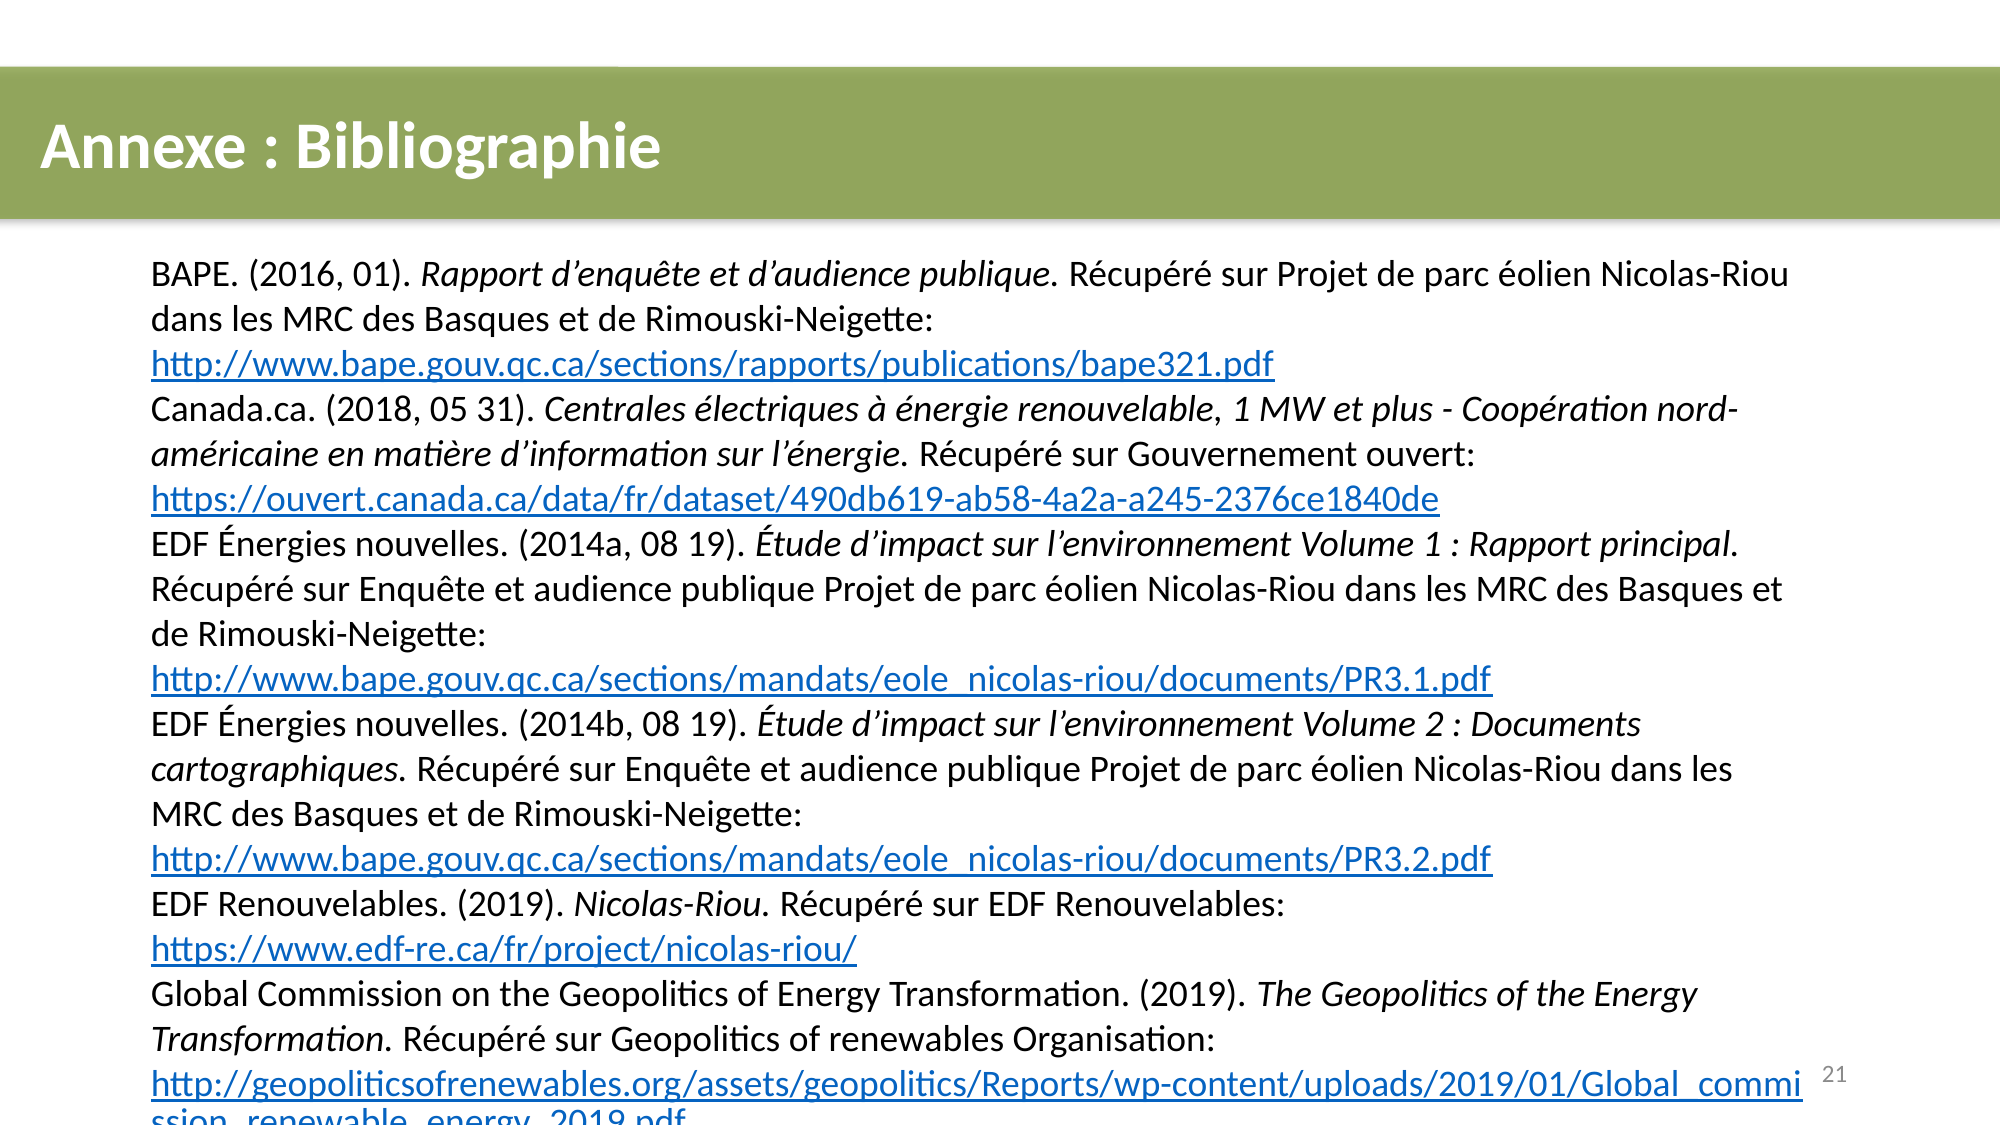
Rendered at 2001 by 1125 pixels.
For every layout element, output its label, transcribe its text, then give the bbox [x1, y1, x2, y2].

text_box Annexe : Bibliographie [25, 101, 2000, 189]
text_box BAPE. (2016, 01). Rapport d’enquête et d’audience publique. Récupéré sur Projet de parc éolien Nicolas-Riou dans les MRC des Basques et de Rimouski-Neigette: http://www.bape.gouv.qc.ca/sections/rapports/publications/bape321.pdf Canada.ca. (2018, 05 31). Centrales électriques à énergie renouvelable, 1 MW et plus - Coopération nord-américaine en matière d’information sur l’énergie. Récupéré sur Gouvernement ouvert: https://ouvert.canada.ca/data/fr/dataset/490db619-ab58-4a2a-a245-2376ce1840de EDF Énergies nouvelles. (2014a, 08 19). Étude d’impact sur l’environnement Volume 1 : Rapport principal. Récupéré sur Enquête et audience publique Projet de parc éolien Nicolas-Riou dans les MRC des Basques et de Rimouski-Neigette: http://www.bape.gouv.qc.ca/sections/mandats/eole_nicolas-riou/documents/PR3.1.pdf EDF Énergies nouvelles. (2014b, 08 19). Étude d’impact sur l’environnement Volume 2 : Documents cartographiques. Récupéré sur Enquête et audience publique Projet de parc éolien Nicolas-Riou dans les MRC des Basques et de Rimouski-Neigette: http://www.bape.gouv.qc.ca/sections/mandats/eole_nicolas-riou/documents/PR3.2.pdf EDF Renouvelables. (2019). Nicolas-Riou. Récupéré sur EDF Renouvelables: https://www.edf-re.ca/fr/project/nicolas-riou/ Global Commission on the Geopolitics of Energy Transformation. (2019). The Geopolitics of the Energy Transformation. Récupéré sur Geopolitics of renewables Organisation: http://geopoliticsofrenewables.org/assets/geopolitics/Reports/wp-content/uploads/2019/01/Global_commission_renewable_energy_2019.pdf Hannah, R., & Max, R. (2109). Energy Production & Changing Energy Sources. Récupéré sur ourworldindata.org: https://ourworldindata.org/energy-production-and-changing-energy-sources Hydro-Québec. (2016, 05). Bilan de l’intégration de l’éolien au système électrique québécois à la fin 2015. Récupéré sur Institut de recherche: http://www.hydroquebec.com/data/loi-sur-acces/pdf/c-5448-document.pdf Hydro-Québec. (2018b). Rapport annuel 2018. Récupéré sur Hydro-Quebec: http://www.hydroquebec.com/data/documents-donnees/pdf/rapport-annuel.pdf Institut de la statistique Québec. (2018, 12 19). Classement des MRC selon l'indice de vitalité économique, 2016. Récupéré sur Statistiques et publications: http://www.stat.gouv.qc.ca/statistiques/economie/indice-vitalite-economique/classement_mrc.html IRENA. (2017). REthinking Energy. Récupéré sur irena.org: https://www.irena.org/DocumentDownloads/Publications/IRENA_REthinking_Energy_2017.pdf MDDELCC. (2016, 03 29). Rapport d’analyse environnementale pour le projet de parc éolien Nicolas-Riou sur le territoire des municipalités régionales de comté des Basques et de Rimouski-Neigette par Parc éolien Nicolas-Riou S.E.C Dossier 3211-12-216. Récupéré sur Projets soumis à la procédure d'évaluation environnementale: http://www.environnement.gouv.qc.ca/evaluations/decret/2016/393-2016-ra.pdf MERN. (2015, 03 16). Politique énergétique 2016-2025. Récupéré sur Énergie et Ressources naturelles Québec: https://mern.gouv.qc.ca/energie/politique/documents/fascicule-4.pdf MERN Québec. (2005, 06). Le potentiel éolien au Québec. Récupéré sur Gros plan sur l'énergie: https://mern.gouv.qc.ca/energie/eolien/eolien-potentiel.jsp RNCAN. (2009). Énergie éolienne | FRT sur l’énergie éolienne. Récupéré sur Ressources naturelles Canada: https://www.nrcan.gc.ca/sites/www.nrcan.gc.ca/files/canmetenergy/pdf/fichier/81770/windtrm_resource_map.pdf RNCAN. (2018, 11 07). Faits saillants sur l’énergie. Récupéré sur Énergie: https://www.rncan.gc.ca/energie-faits-saillants RNCREQ. (2007). La filière éolienne au Bas-Saint-Laurent : un outil d'aide à la prise de décision dans le contexte municipal. Récupéré sur Publications: http://www.rncreq.org/pdf/GuideFiliereEolienne.pdf Shell. (2018). MEETING THE GOALS OF THE PARIS AGREEMENT. Récupéré sur SHELL SKY SCENARIO: https://www.shell.com/promos/meeting-the-goals-of-the-paris-agreement/_jcr_content.stream/1530643931055/eca19f7fc0d20adbe830d3b0b27bcc9ef72198f5/shell-scenario-sky.pdf TechnoCentre éolien. (2015, 07). lettre ouverte déposée dans le cadre de la consultation visant la mise en place de la politique énergétique 2016-2025. Récupéré sur Énergie et Ressources naturelles Québec: https://mern.gouv.qc.ca/energie/politique/pdf/lettre/ER_20150715_106_TechnoCentre_eolien.pdf UQAC. (2016). Guide d’utilisation de la Grille d’analyse de développement durable. Récupéré sur La Chaire en éco-conseil de l’Université du Québec à Chicoutimi: http://ecoconseil.uqac.ca/wp-content/uploads/2017/04/Guide_utilisation_GADD_2016_SM.pdf [136, 241, 1822, 1125]
text_box [0, 66, 2000, 219]
slide_number 21 [1822, 1042, 1863, 1103]
